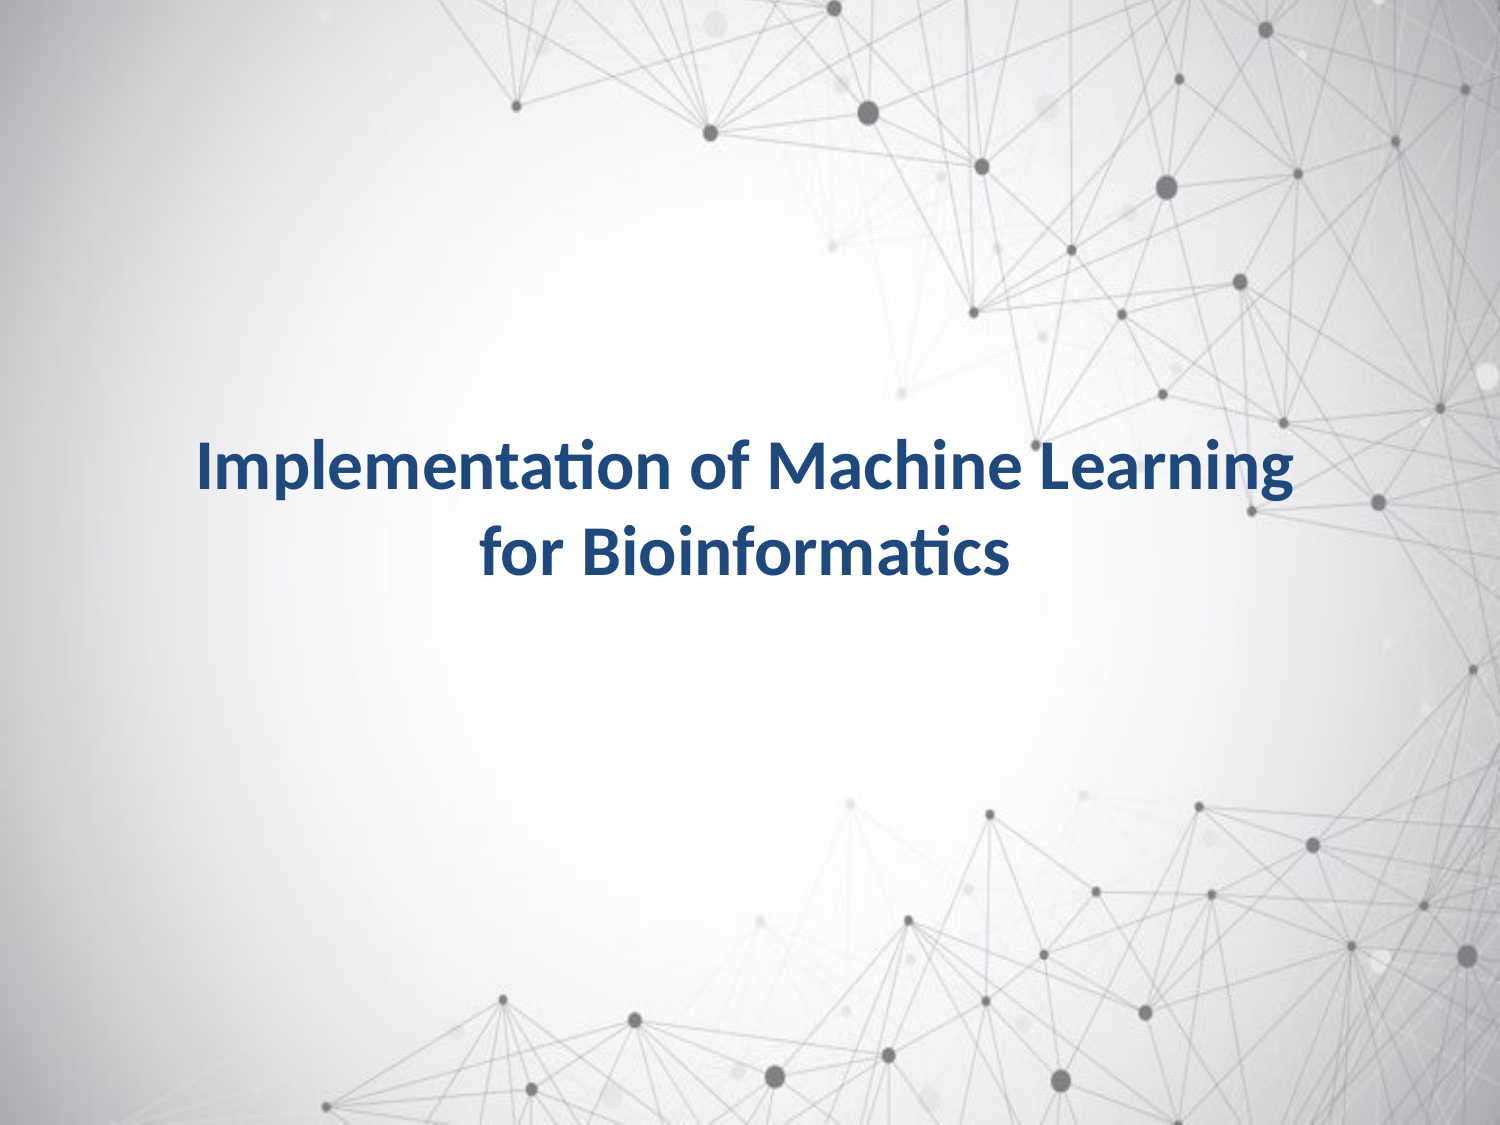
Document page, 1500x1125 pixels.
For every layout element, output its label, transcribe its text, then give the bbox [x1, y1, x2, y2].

picture [0, 0, 1500, 1125]
title Implementation of Machine Learning for Bioinformatics [70, 410, 1421, 598]
